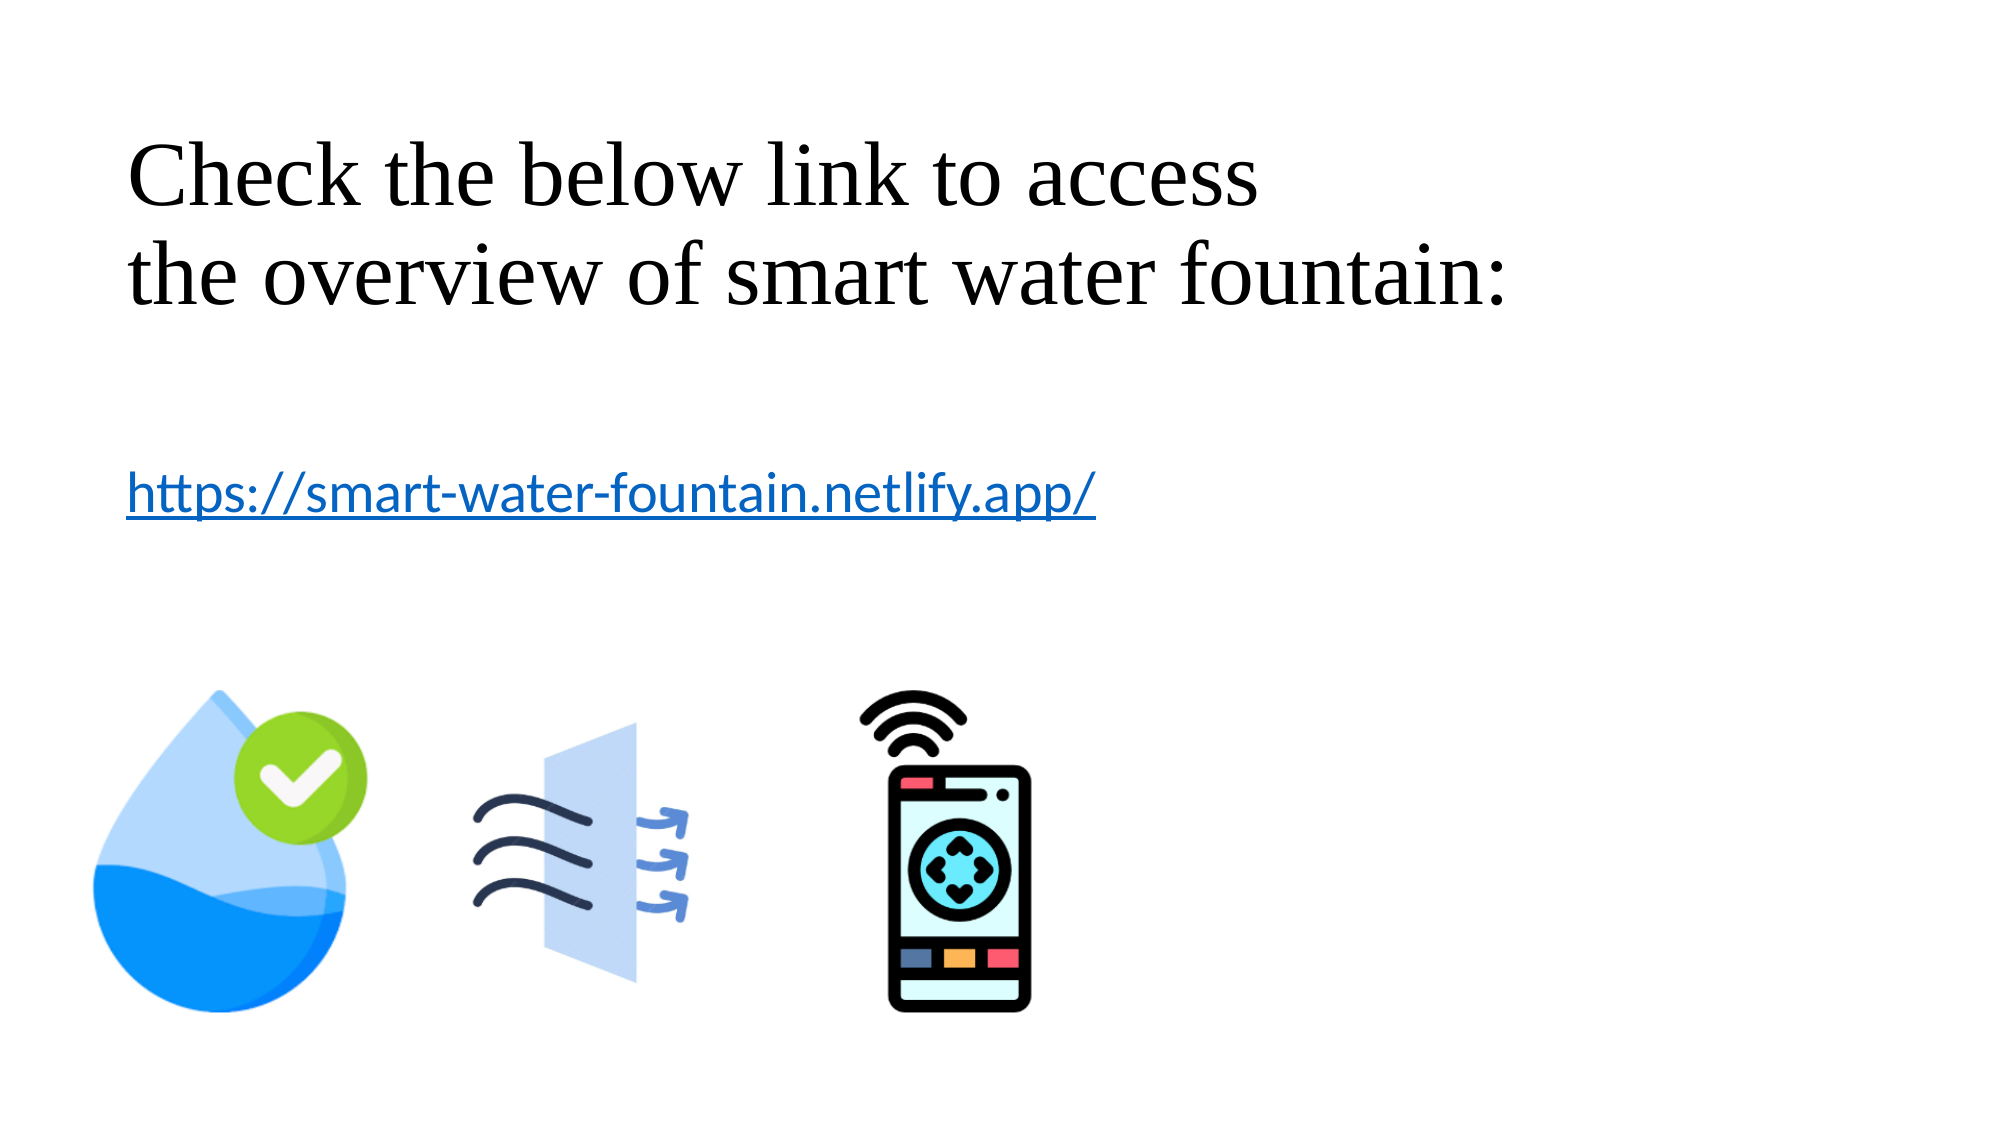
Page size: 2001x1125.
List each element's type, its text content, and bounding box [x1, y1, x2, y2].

title Check the below link to access the overview of smart water fountain: [112, 0, 1953, 822]
picture [62, 635, 1093, 1050]
list https://smart-water-fountain.netlify.app/ [111, 454, 1522, 757]
